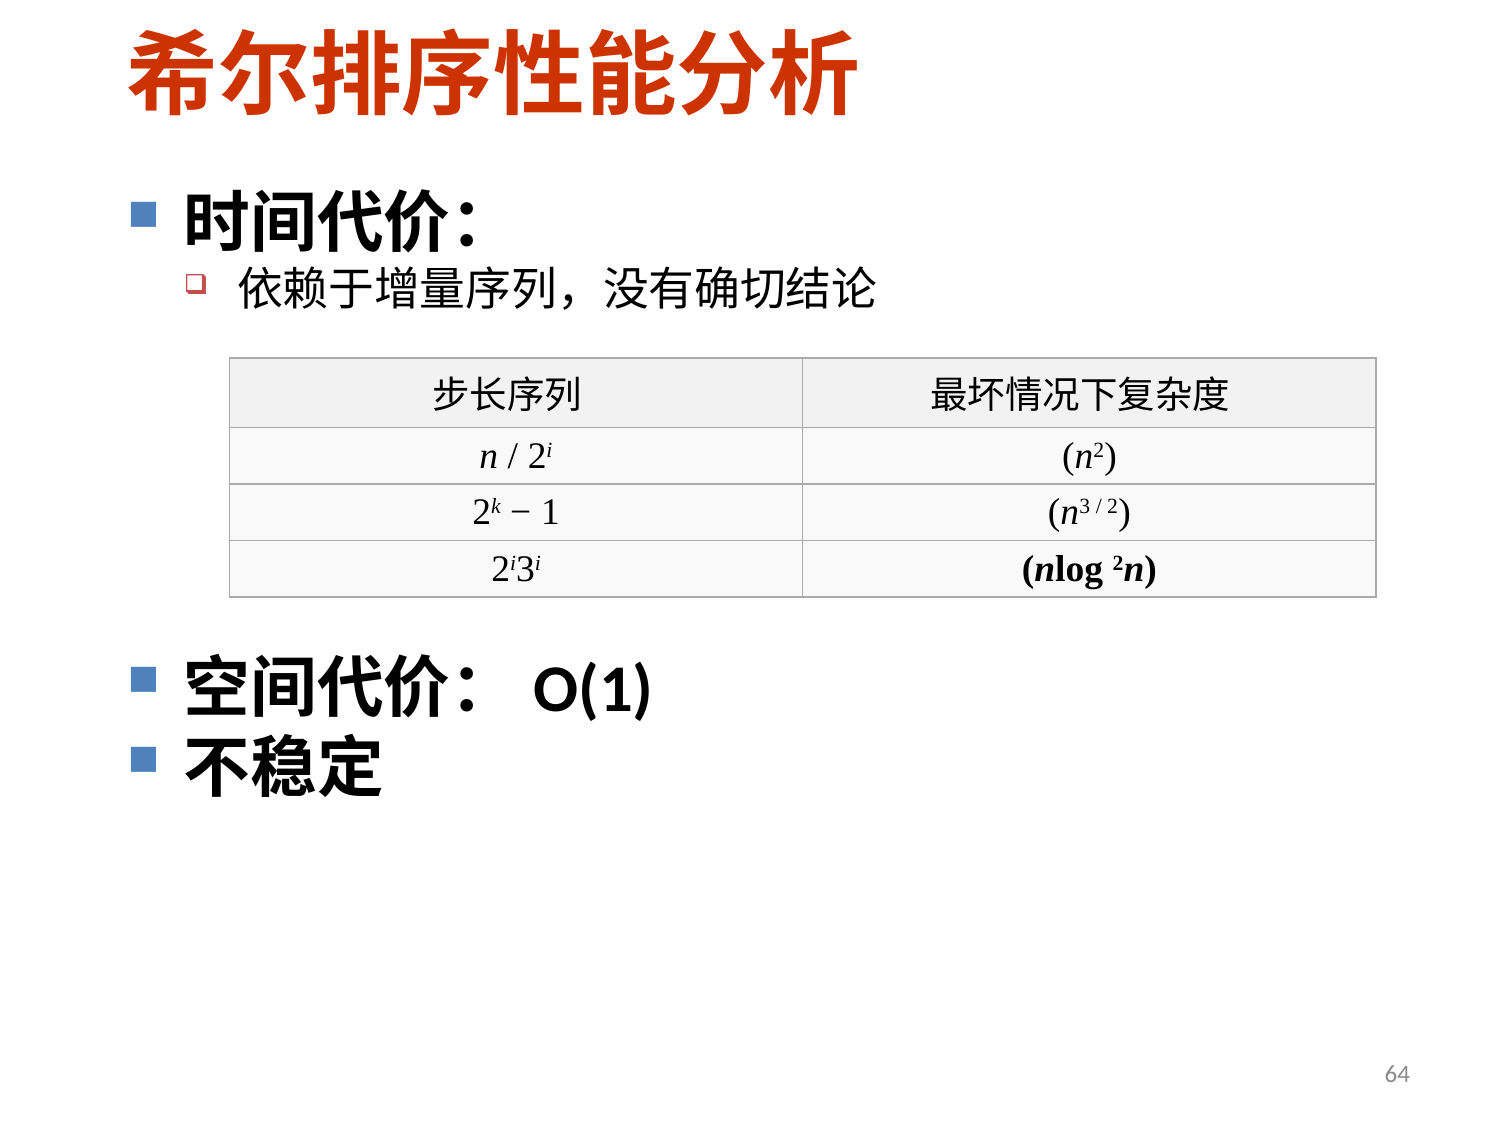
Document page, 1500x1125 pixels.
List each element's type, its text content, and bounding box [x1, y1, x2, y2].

table_cell (n2) [803, 428, 1375, 483]
slide_number 64 [1074, 1042, 1425, 1103]
table_cell (n3 / 2) [803, 485, 1375, 540]
table_cell (nlog 2n) [803, 541, 1375, 596]
table_cell 2i3i [230, 541, 802, 596]
text_box 希尔排序性能分析 [112, 1, 1388, 146]
table_cell n / 2i [230, 428, 802, 483]
table_header 最坏情况下复杂度 [803, 359, 1375, 427]
table_header 步长序列 [230, 359, 802, 427]
table_cell 2k − 1 [230, 485, 802, 540]
text_box 时间代价： 依赖于增量序列，没有确切结论 空间代价：O(1) 不稳定 [112, 172, 1296, 894]
